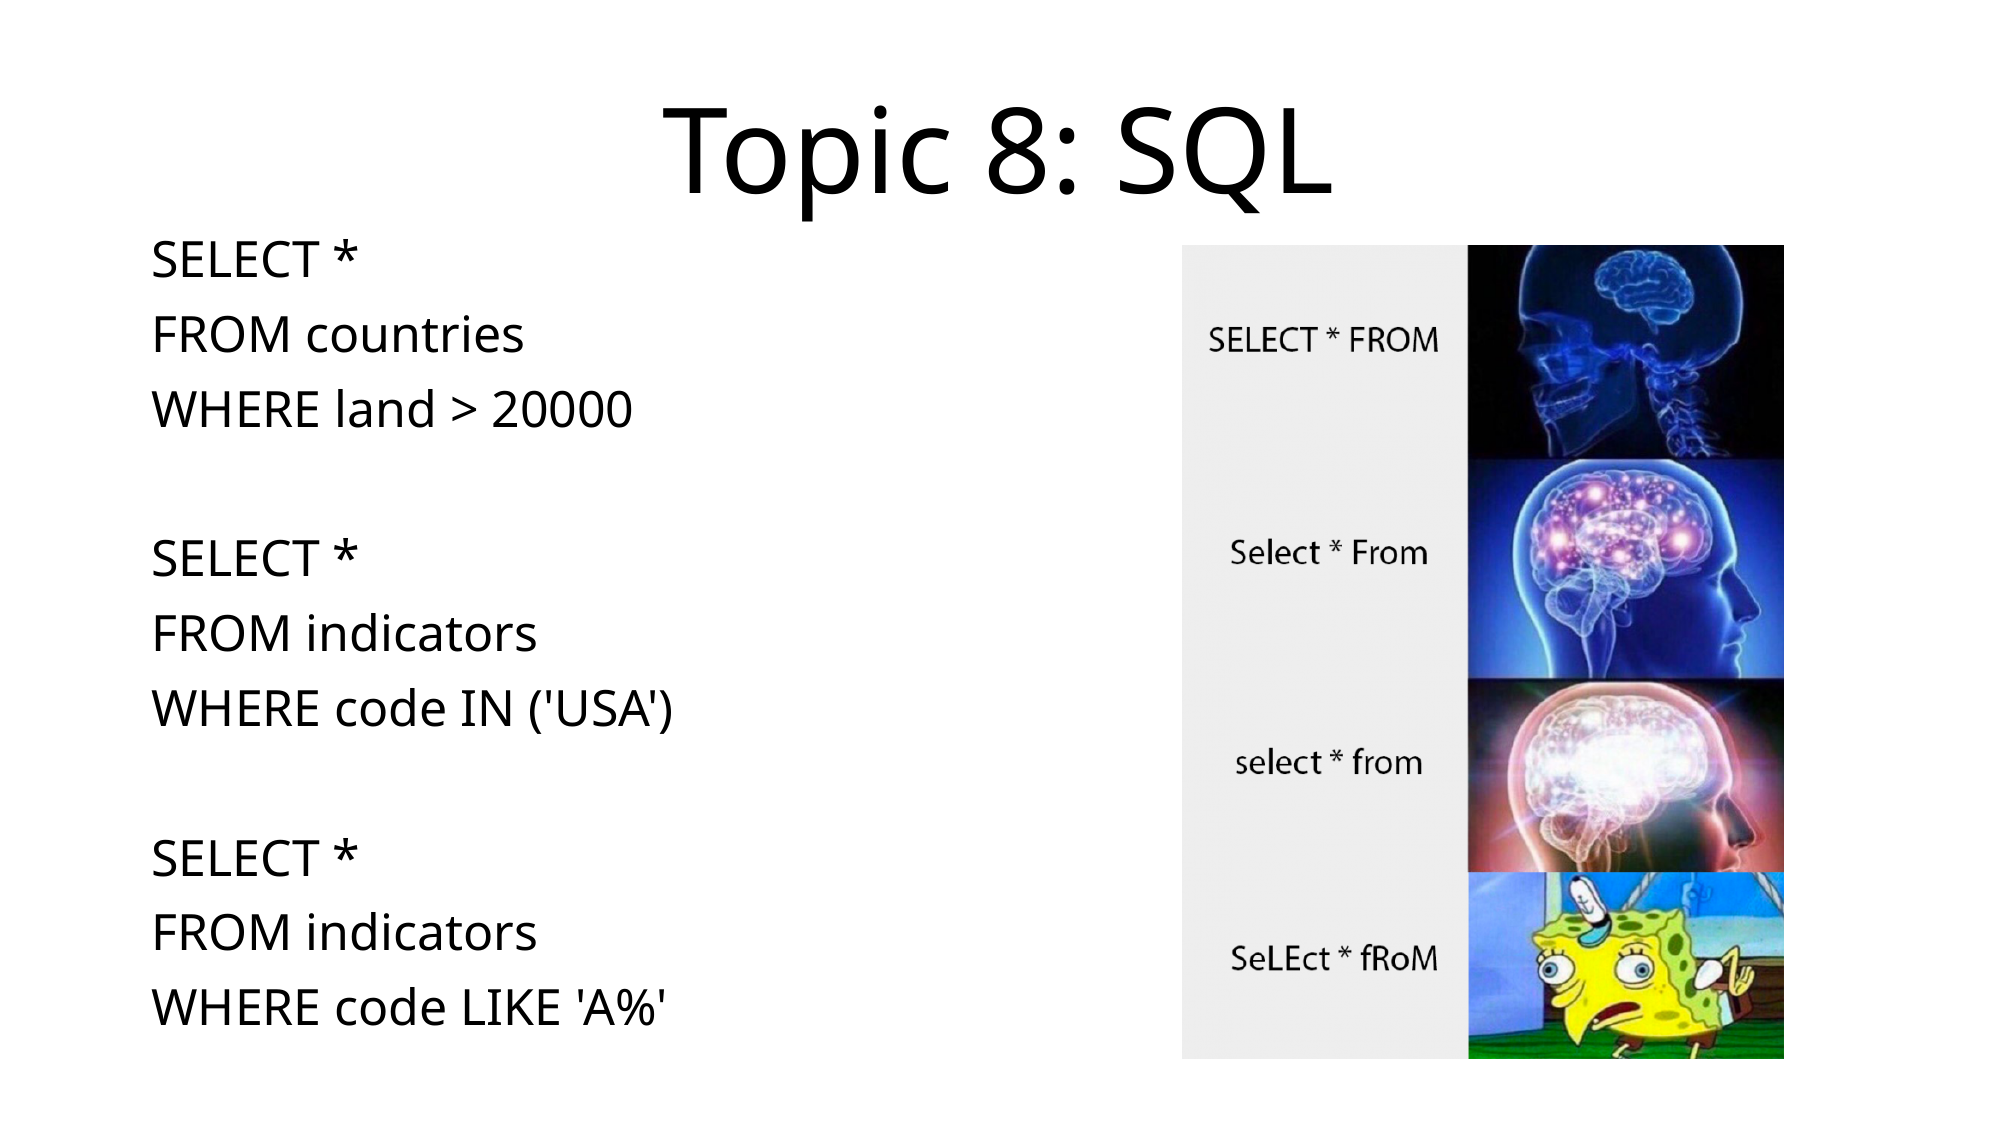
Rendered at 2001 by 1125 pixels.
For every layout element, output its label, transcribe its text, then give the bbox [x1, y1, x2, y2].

list SELECT * FROM countries WHERE land > 20000 SELECT * FROM indicators WHERE code IN ('USA') SELECT * FROM indicators WHERE code LIKE 'A%' [136, 226, 1542, 1079]
picture [1182, 244, 1785, 1059]
title Topic 8: SQL [136, 82, 1862, 227]
